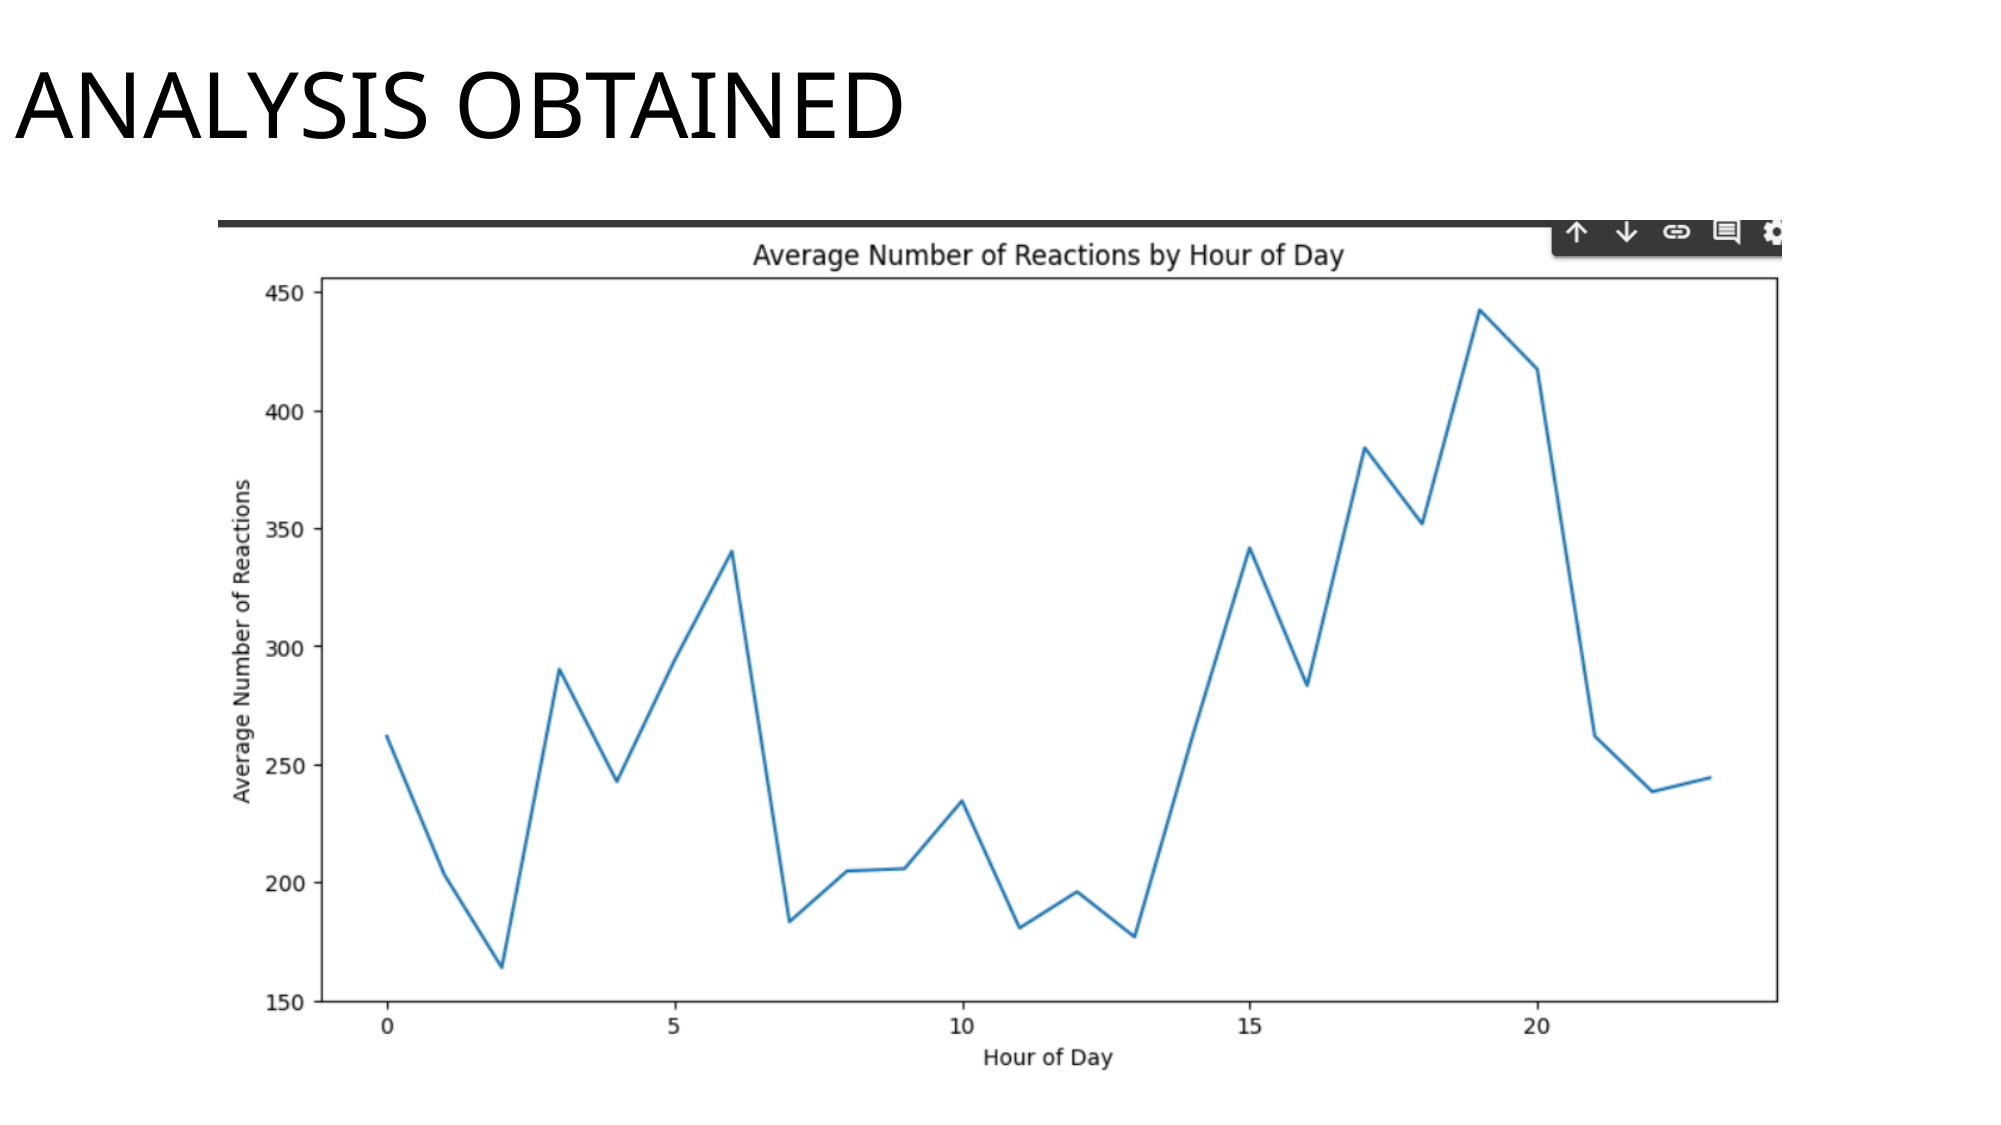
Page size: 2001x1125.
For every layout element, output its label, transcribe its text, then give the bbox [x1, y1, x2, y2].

title ANALYSIS OBTAINED [0, 0, 1725, 218]
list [218, 220, 1782, 1079]
